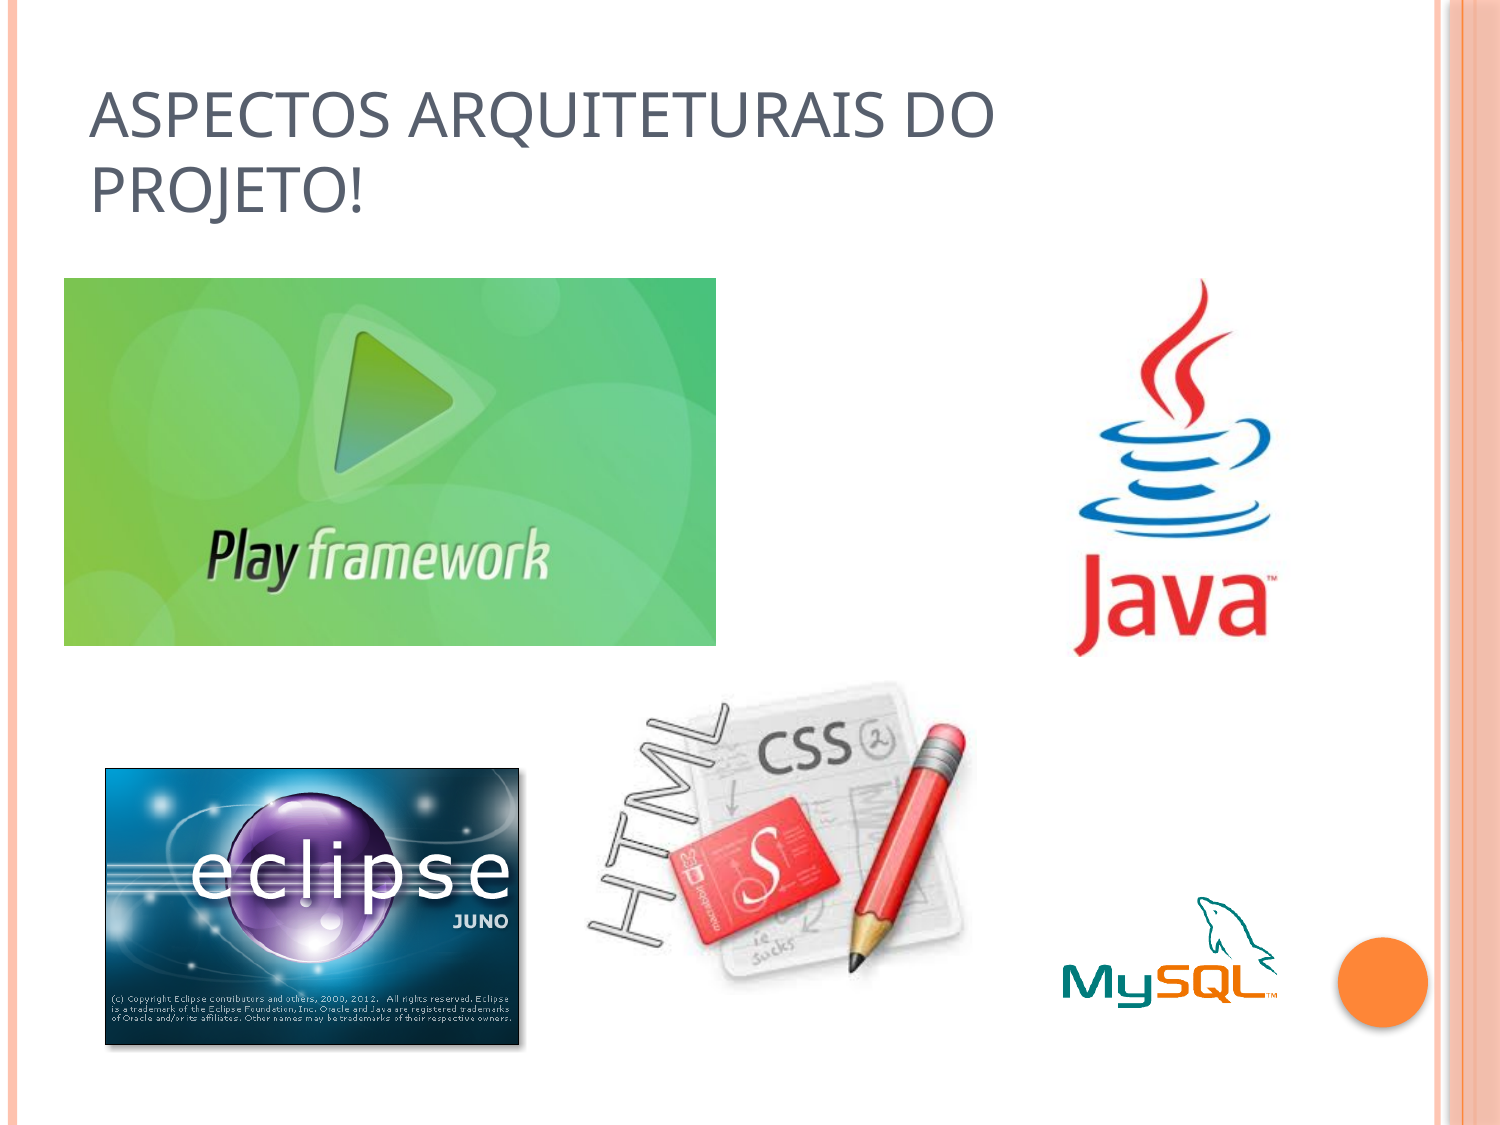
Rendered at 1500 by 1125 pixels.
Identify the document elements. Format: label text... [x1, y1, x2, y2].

picture [985, 278, 1365, 658]
picture [64, 278, 717, 646]
picture [584, 680, 978, 996]
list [99, 762, 528, 1053]
picture [1009, 845, 1330, 1060]
title Aspectos arquiteturais do projeto! [75, 45, 1300, 233]
